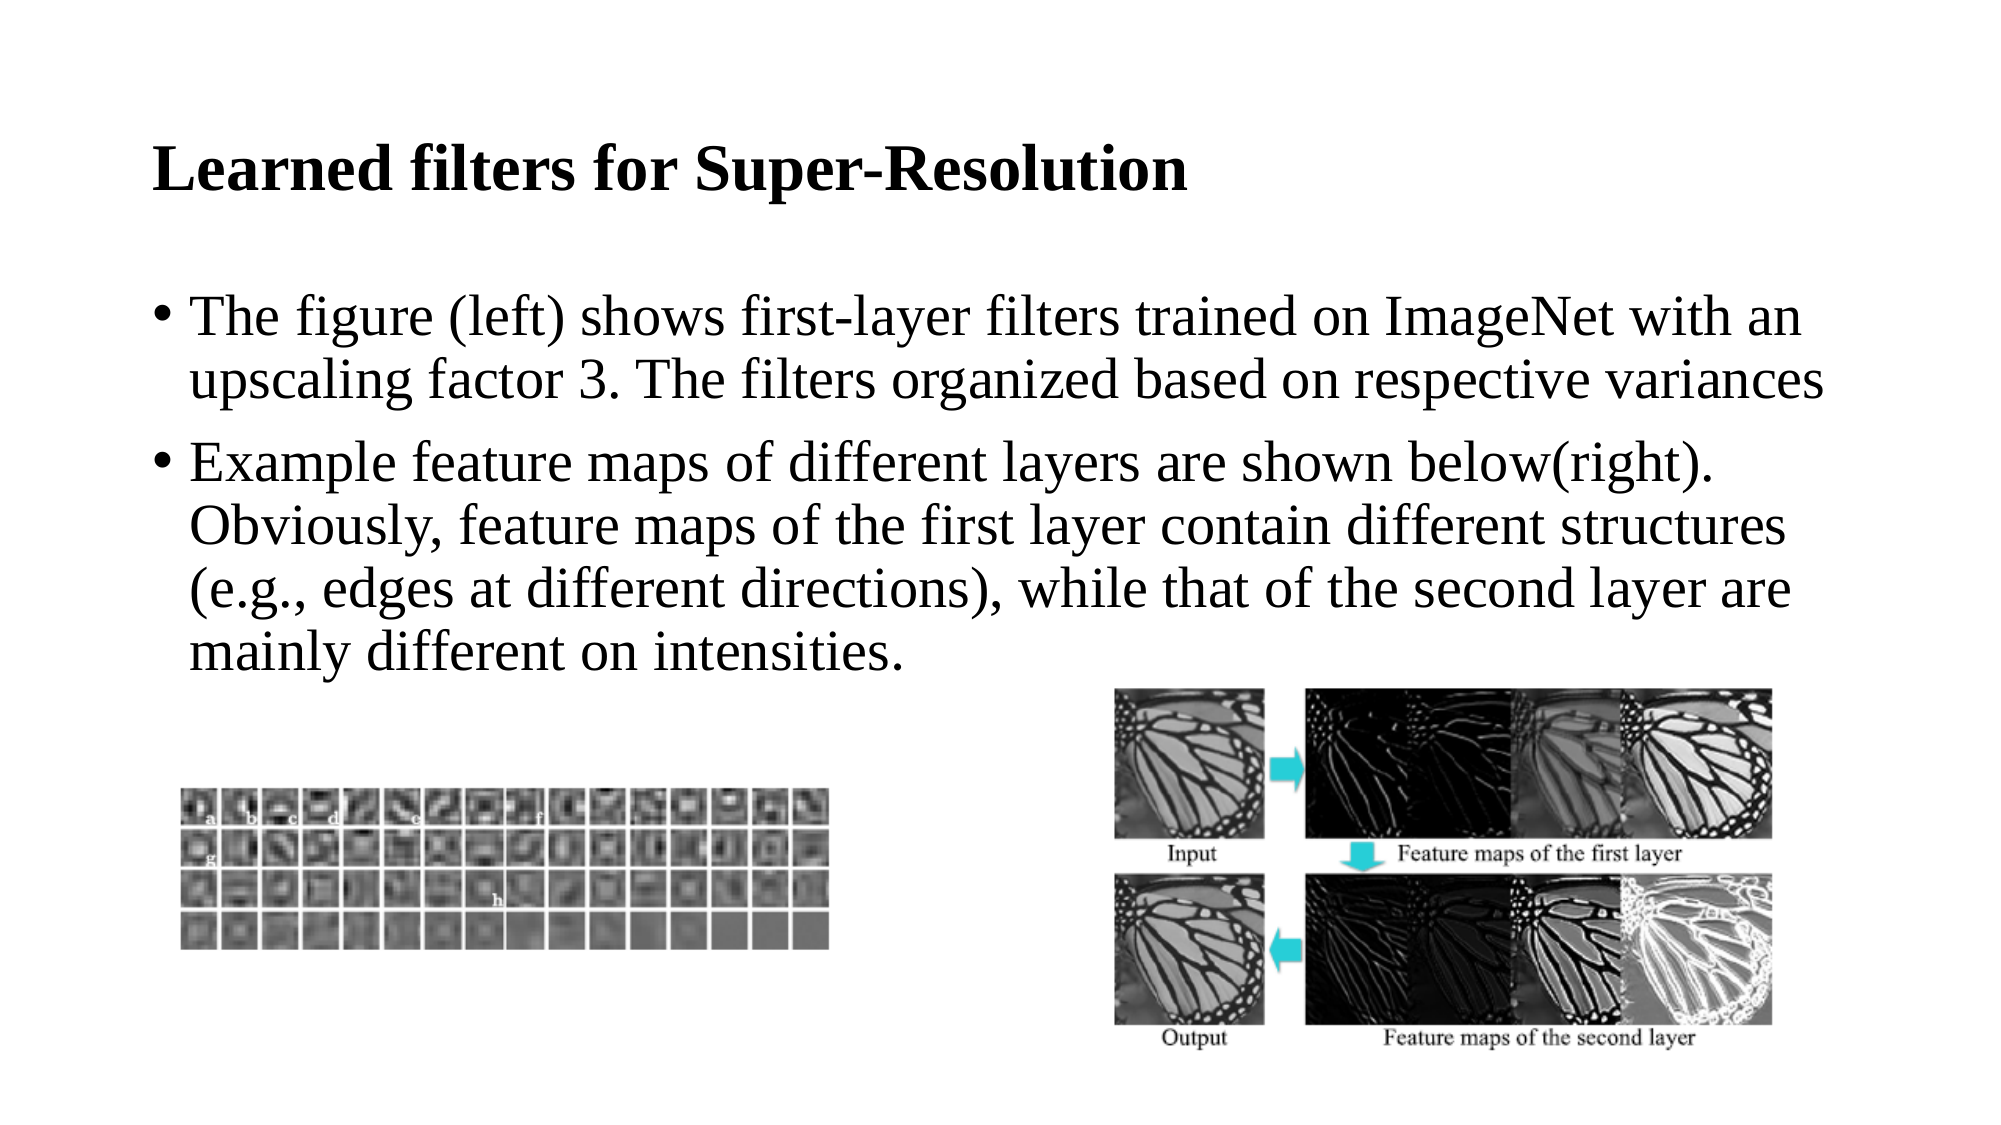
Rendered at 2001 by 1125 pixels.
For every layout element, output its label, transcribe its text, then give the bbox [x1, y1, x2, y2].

list The figure (left) shows first-layer filters trained on ImageNet with an upscaling factor 3. The filters organized based on respective variances Example feature maps of different layers are shown below(right). Obviously, feature maps of the first layer contain different structures (e.g., edges at different directions), while that of the second layer are mainly different on intensities. [137, 277, 1863, 1099]
picture [167, 768, 848, 961]
picture [1096, 662, 1799, 1066]
title Learned filters for Super-Resolution [137, 59, 1863, 277]
